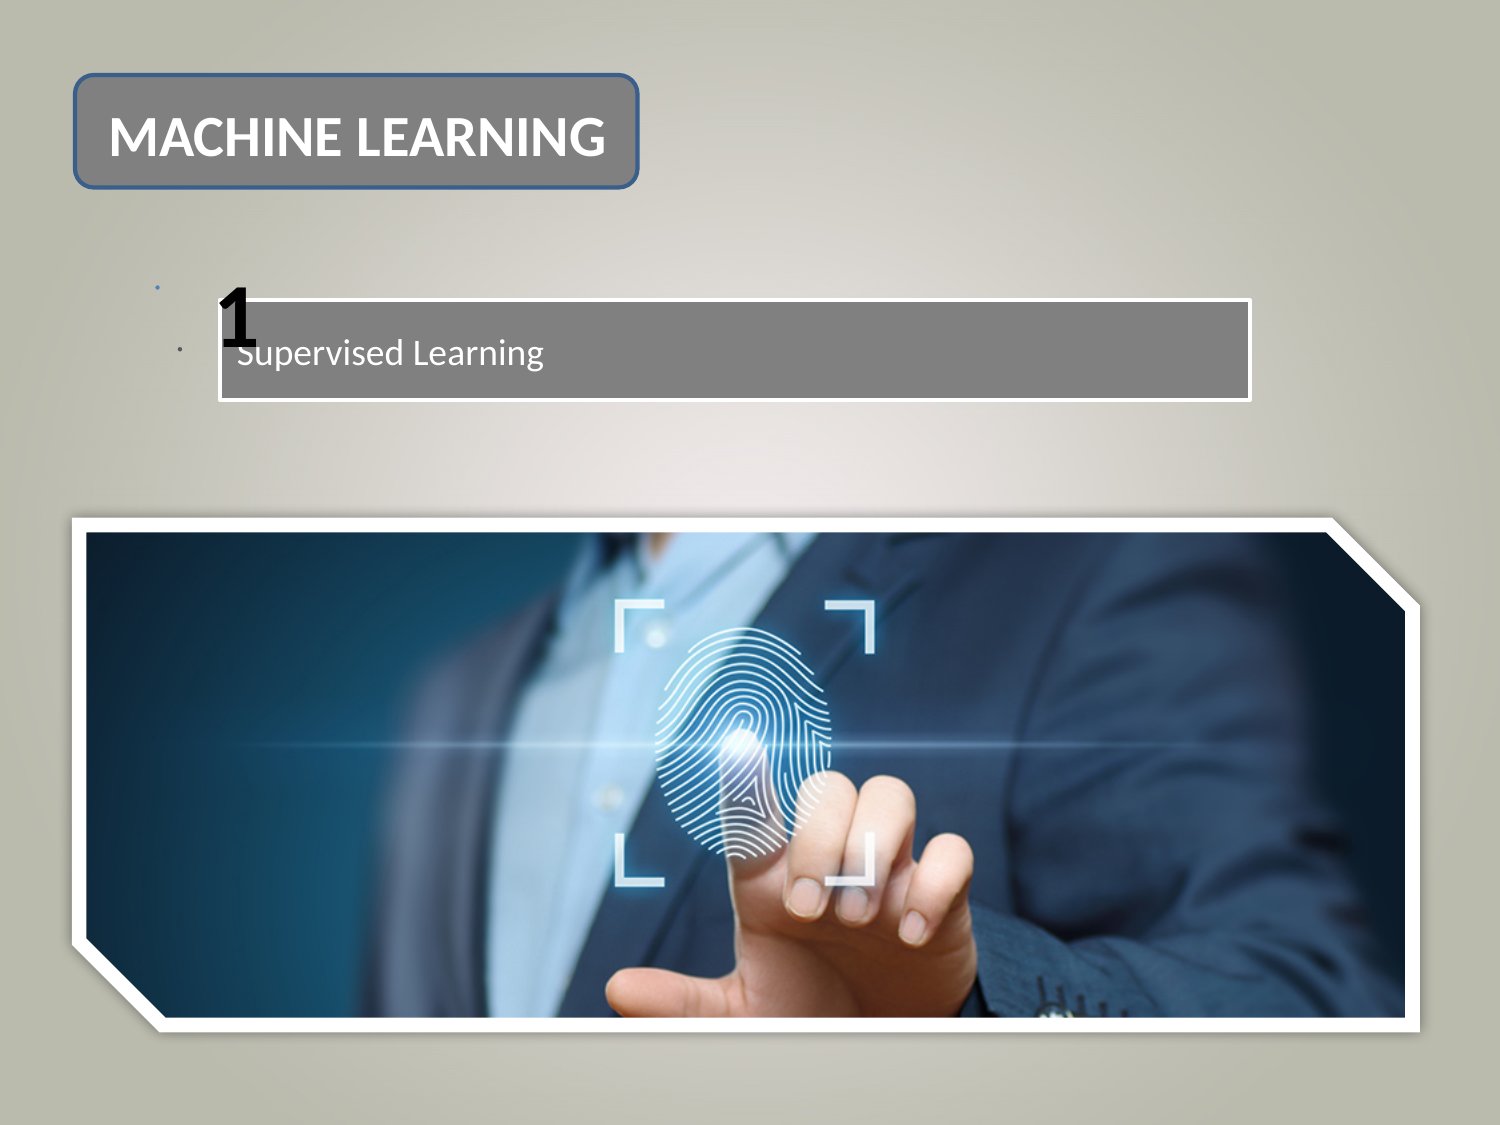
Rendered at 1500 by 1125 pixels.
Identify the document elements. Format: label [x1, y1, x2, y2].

text_box [174, 212, 1251, 413]
picture [0, 0, 1500, 1125]
